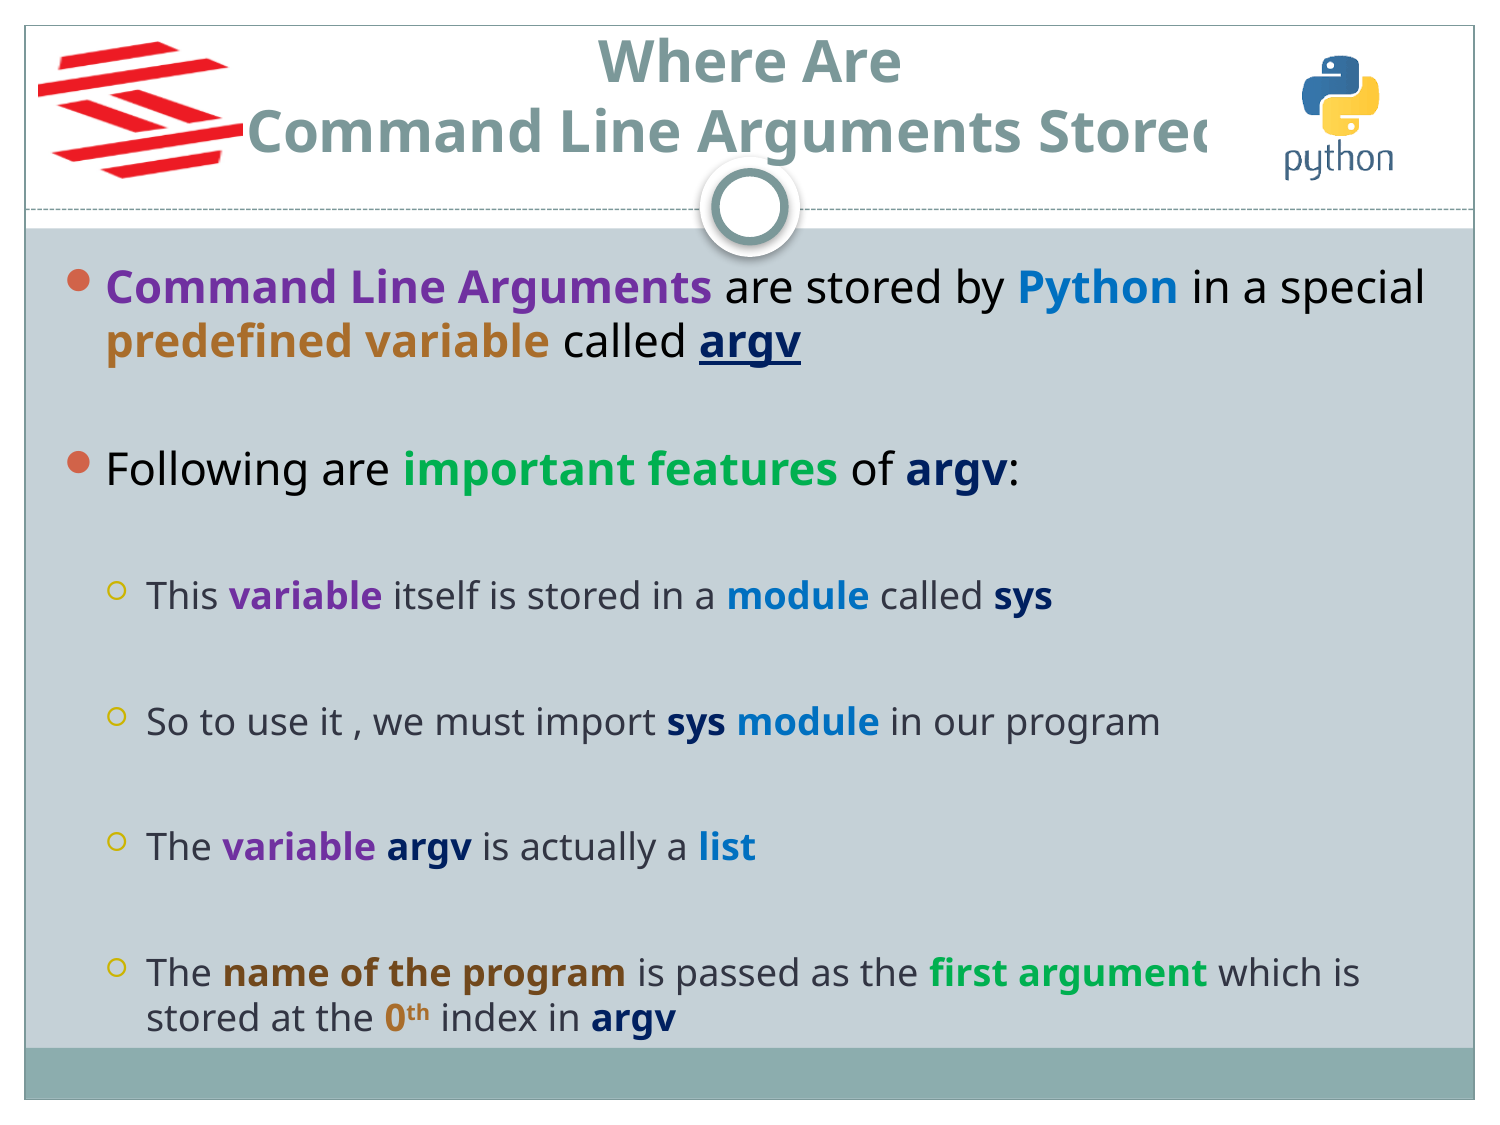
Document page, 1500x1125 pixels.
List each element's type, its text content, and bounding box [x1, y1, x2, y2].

picture [37, 40, 243, 185]
title Where Are Command Line Arguments Stored ? [248, 46, 1459, 172]
picture [1206, 53, 1471, 186]
list Command Line Arguments are stored by Python in a special predefined variable called argv Following are important features of argv: This variable itself is stored in a module called sys So to use it , we must import sys module in our program The variable argv is actually a list The name of the program is passed as the first argument which is stored at the 0th index in argv [49, 250, 1445, 1047]
